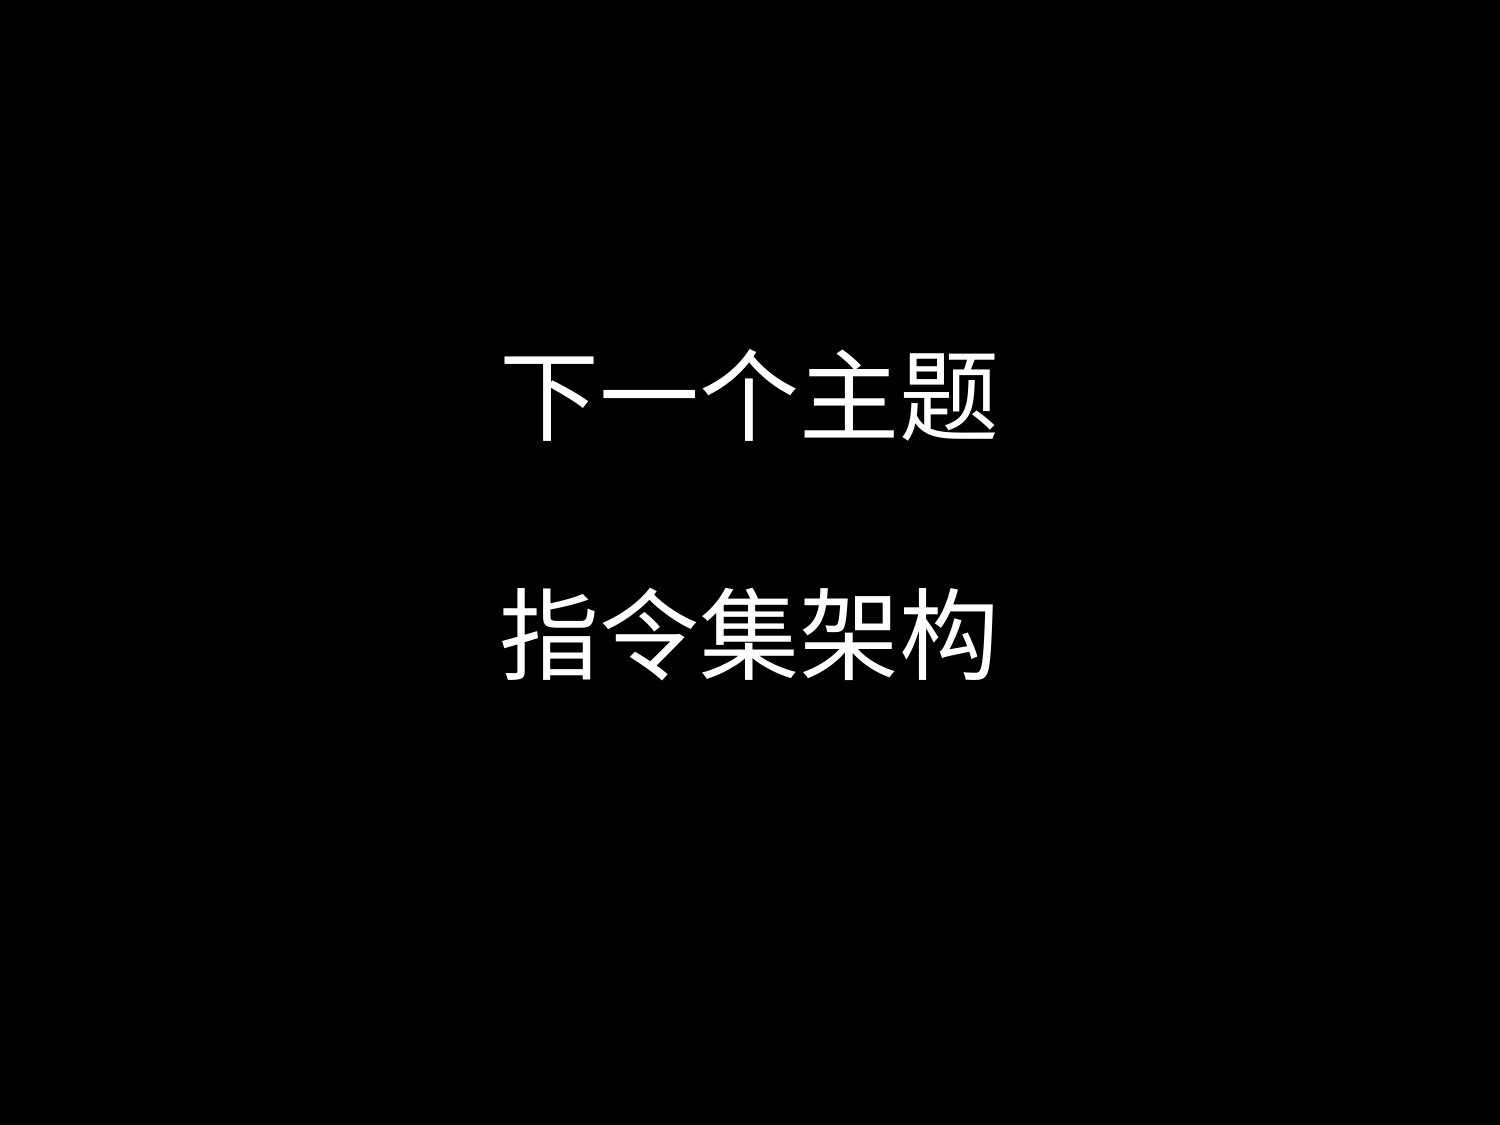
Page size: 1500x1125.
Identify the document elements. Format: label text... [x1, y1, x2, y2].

title 下一个主题 指令集架构 [74, 334, 1425, 692]
